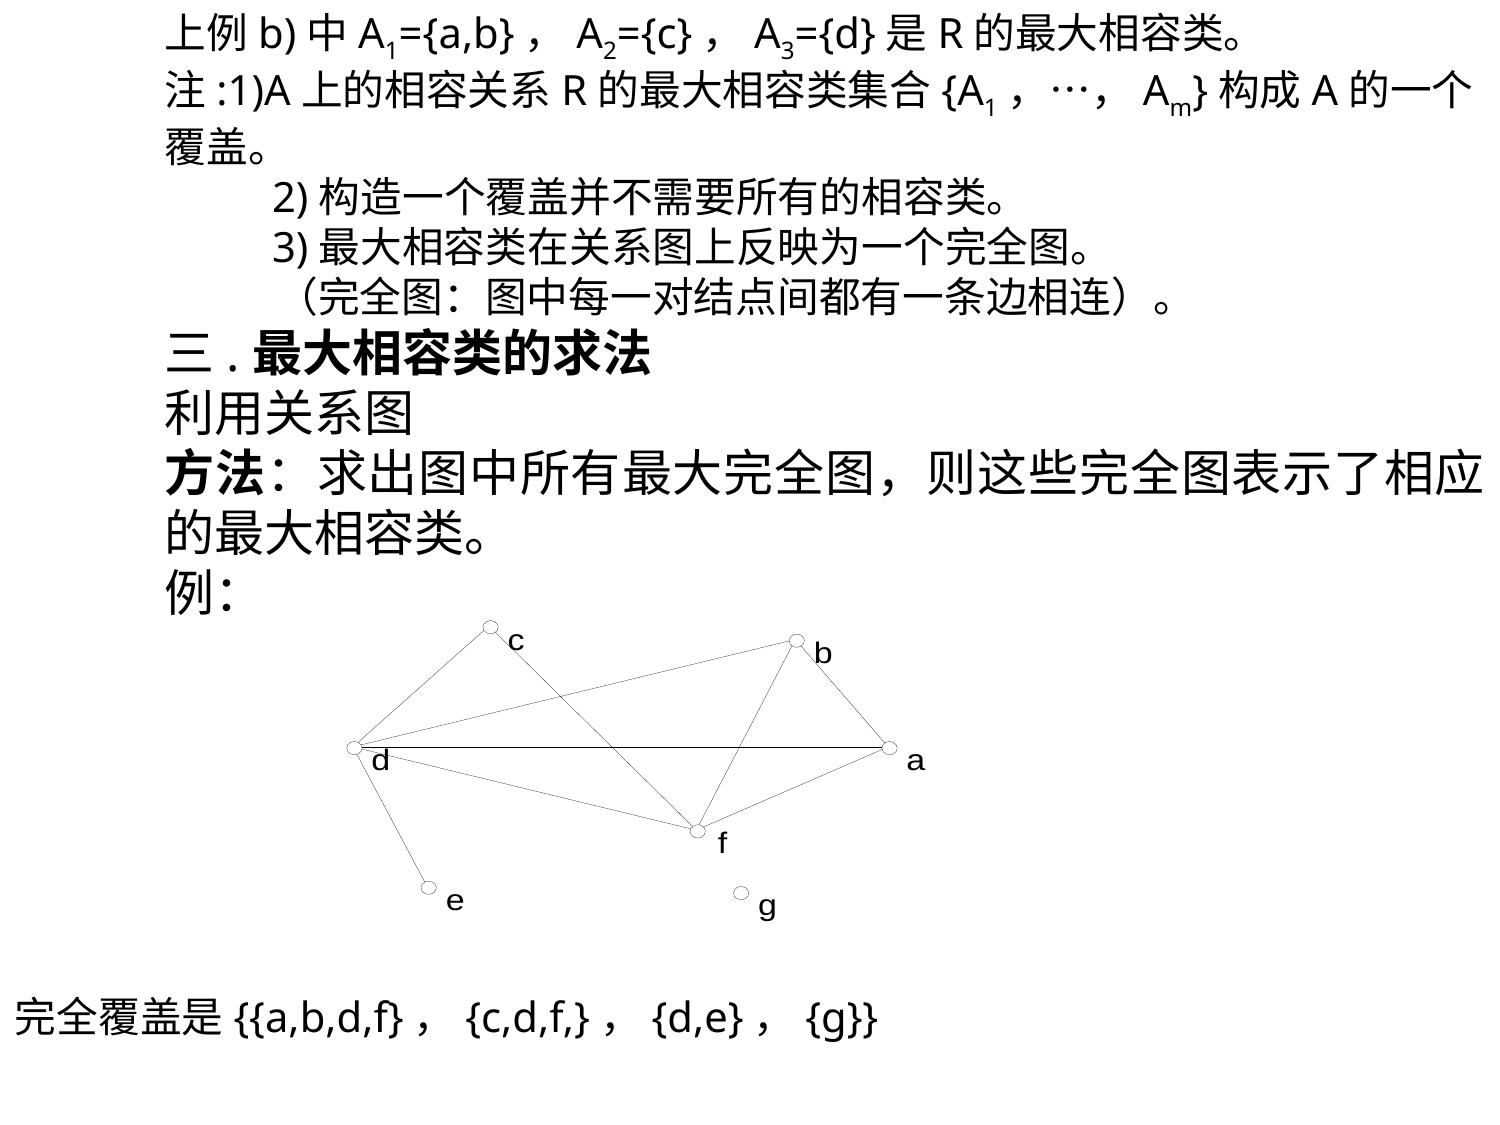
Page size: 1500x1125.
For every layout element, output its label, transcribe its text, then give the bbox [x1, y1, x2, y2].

text_box 上例b)中A1={a,b}，A2={c}，A3={d}是R的最大相容类。 注:1)A上的相容关系R的最大相容类集合{A1，…，Am}构成A的一个覆盖。 2)构造一个覆盖并不需要所有的相容类。 3)最大相容类在关系图上反映为一个完全图。 （完全图：图中每一对结点间都有一条边相连）。 三.最大相容类的求法 利用关系图 方法：求出图中所有最大完全图，则这些完全图表示了相应的最大相容类。 例： [0, 0, 1500, 629]
text_box 完全覆盖是{{a,b,d,f}，{c,d,f,}，{d,e}，{g}} [0, 974, 1400, 1050]
picture [337, 612, 938, 938]
